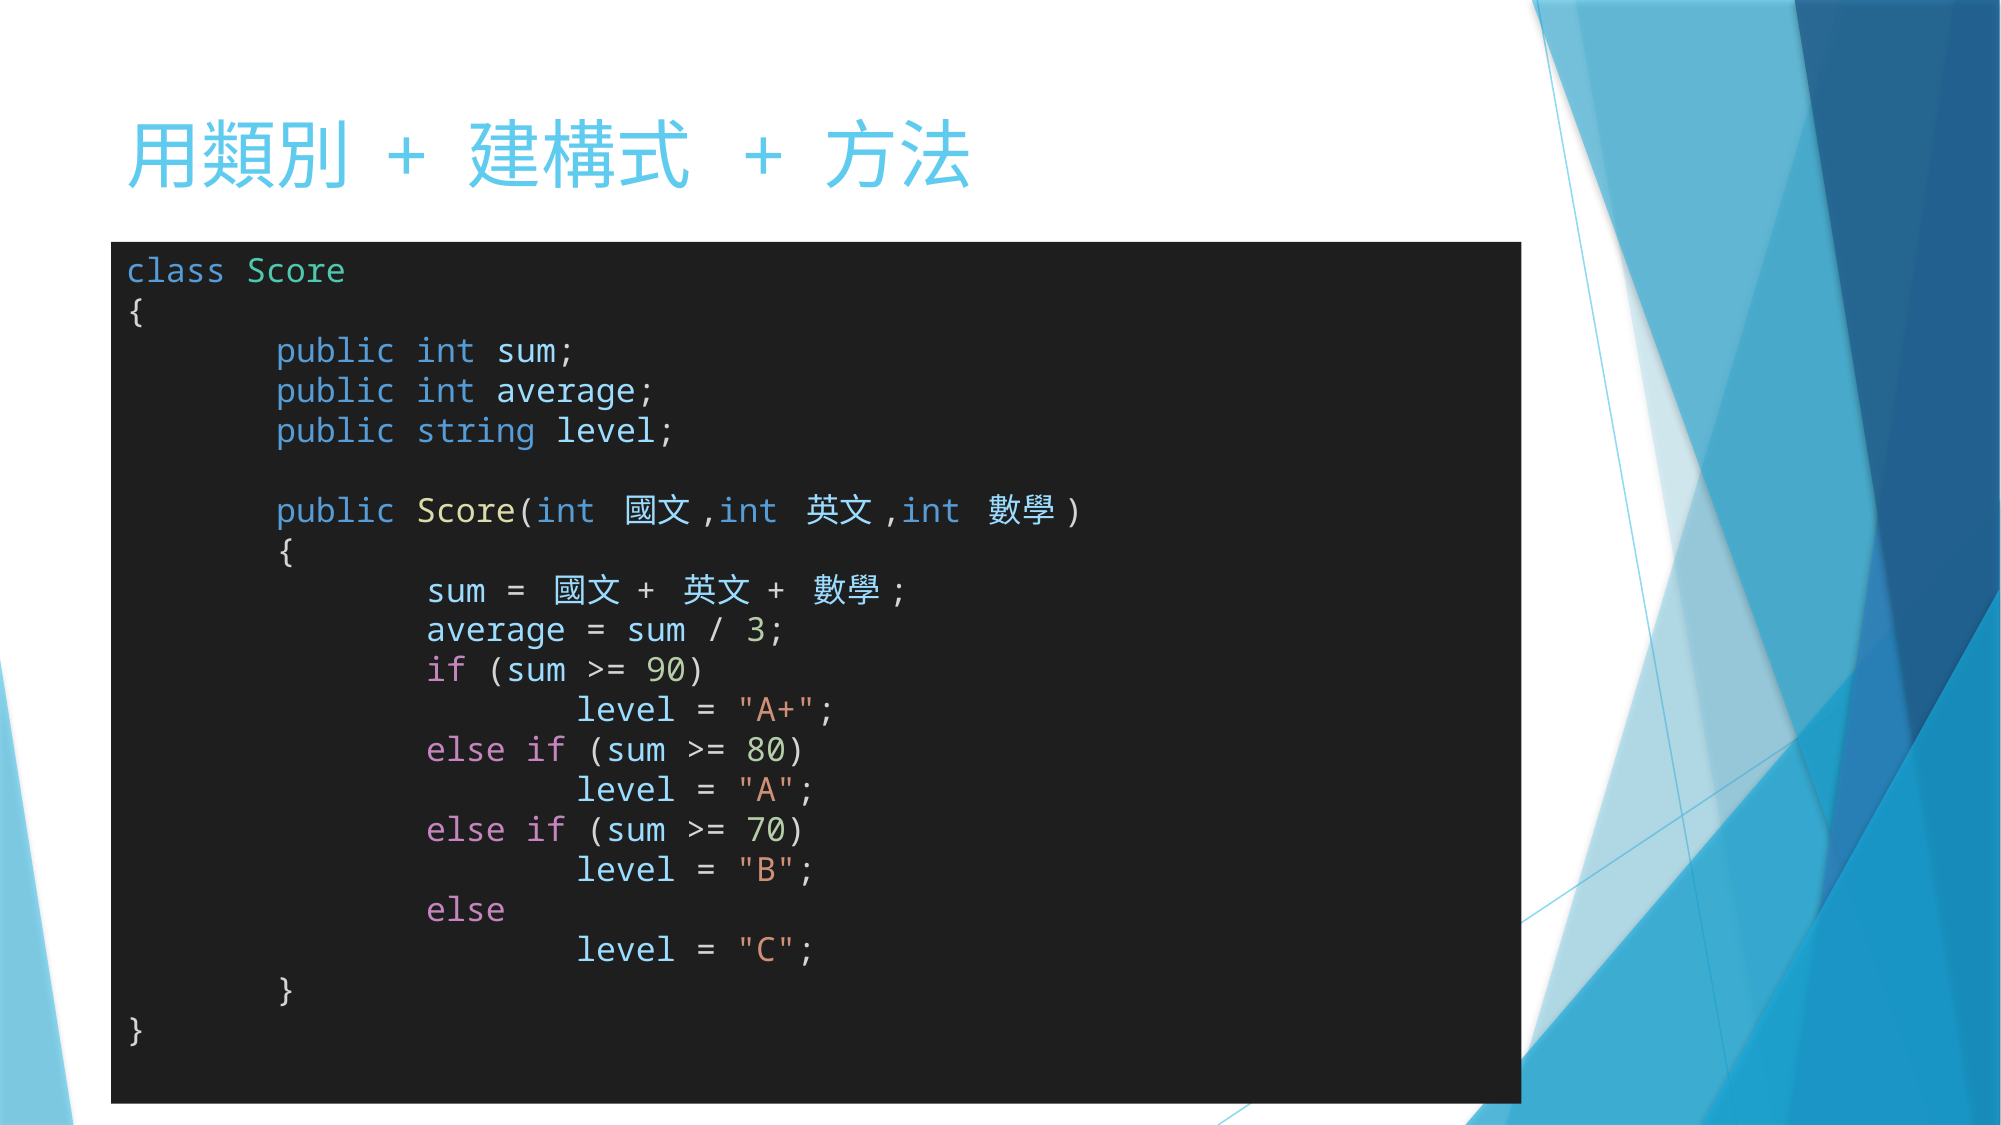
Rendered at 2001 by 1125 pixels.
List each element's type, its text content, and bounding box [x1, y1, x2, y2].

title 用類別 + 建構式 + 方法 [111, 99, 1522, 241]
list class Score { public int sum; public int average; public string level; public Score(int 國文,int 英文,int 數學) { sum = 國文 + 英文 + 數學; average = sum / 3; if (sum >= 90) level = "A+"; else if (sum >= 80) level = "A"; else if (sum >= 70) level = "B"; else level = "C"; } } [111, 241, 1522, 1104]
